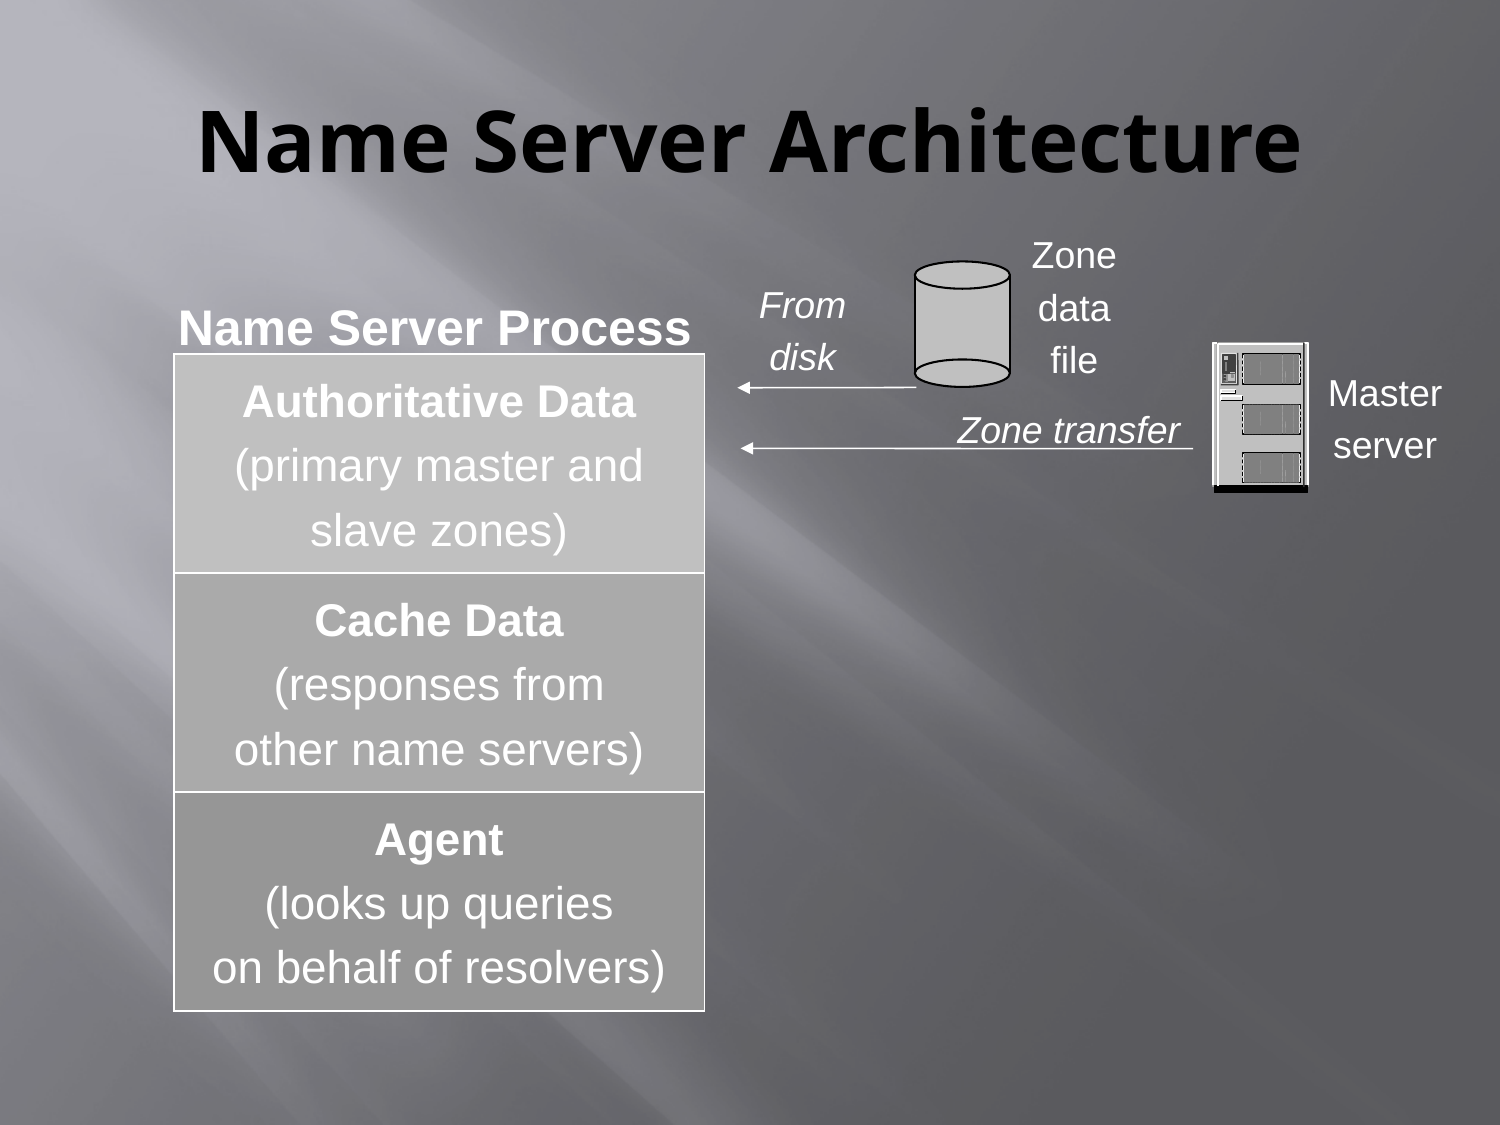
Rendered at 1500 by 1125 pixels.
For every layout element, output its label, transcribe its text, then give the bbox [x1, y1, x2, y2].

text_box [162, 287, 708, 1012]
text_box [914, 223, 1133, 393]
text_box [751, 442, 942, 455]
title Name Server Architecture [75, 45, 1425, 233]
text_box Zone transfer [942, 398, 1196, 459]
text_box From disk [743, 273, 862, 386]
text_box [1212, 342, 1458, 493]
